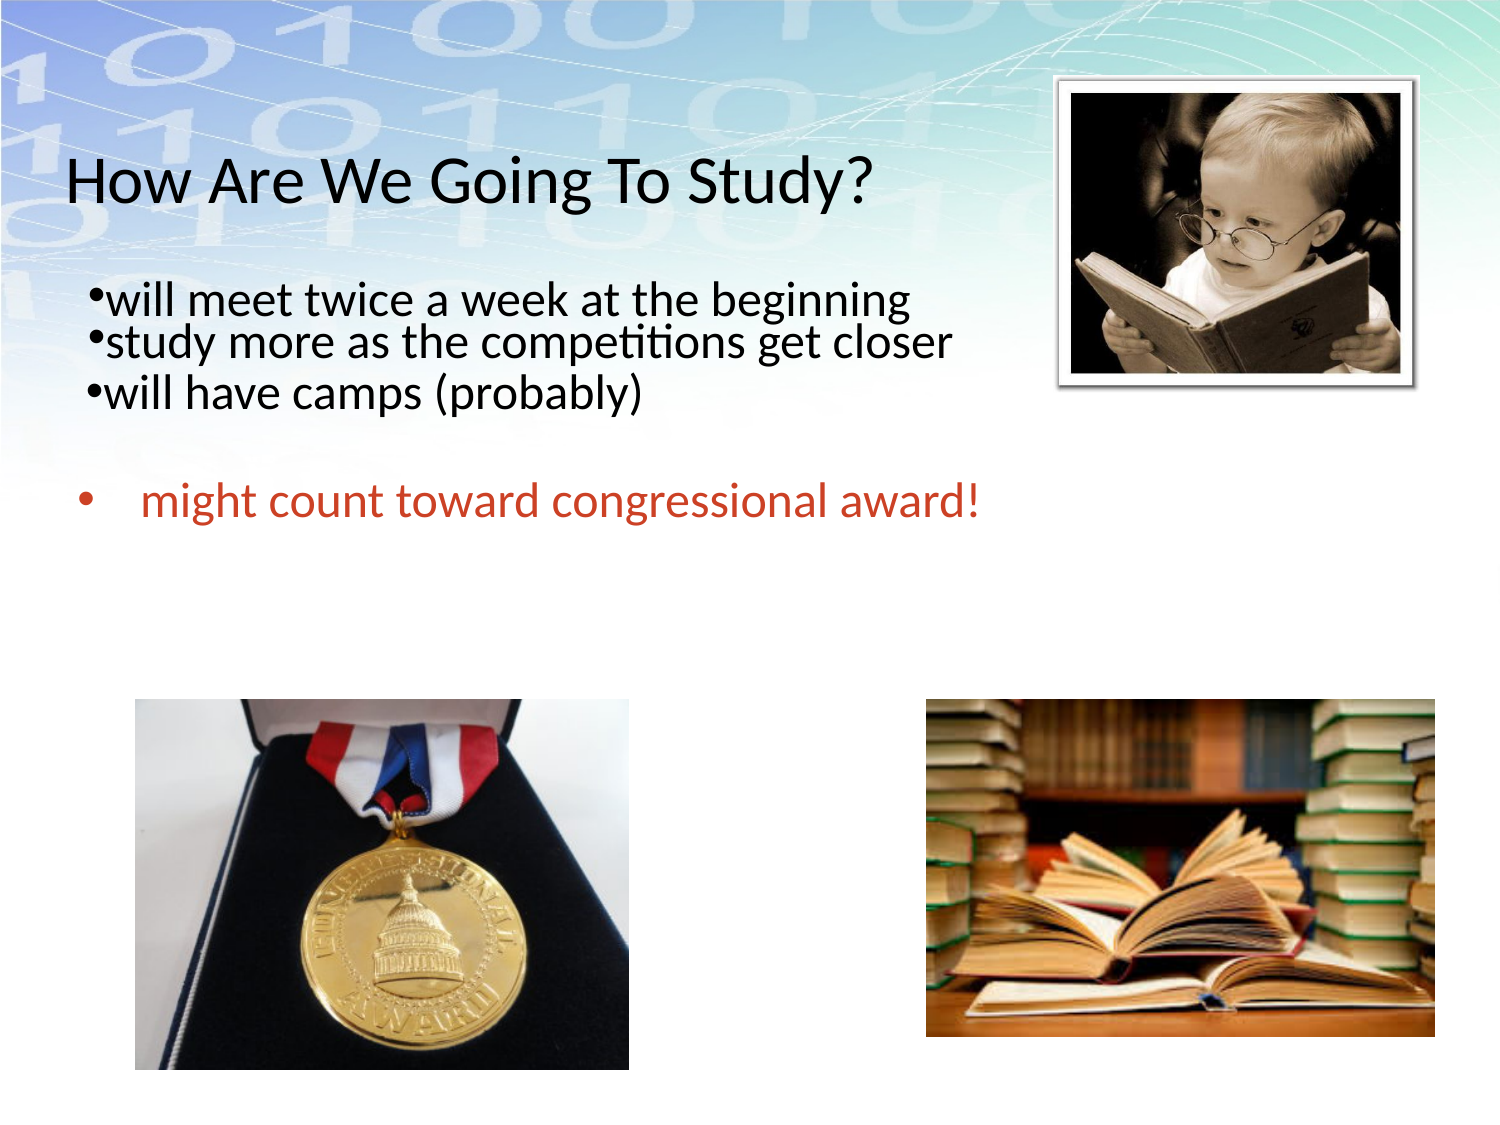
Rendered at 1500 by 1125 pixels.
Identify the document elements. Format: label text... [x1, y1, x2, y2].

list will meet twice a week at the beginning study more as the competitions get closer will have camps (probably) might count toward congressional award! [50, 275, 1344, 989]
picture [0, 0, 1500, 1125]
title How Are We Going To Study? [50, 87, 1048, 275]
